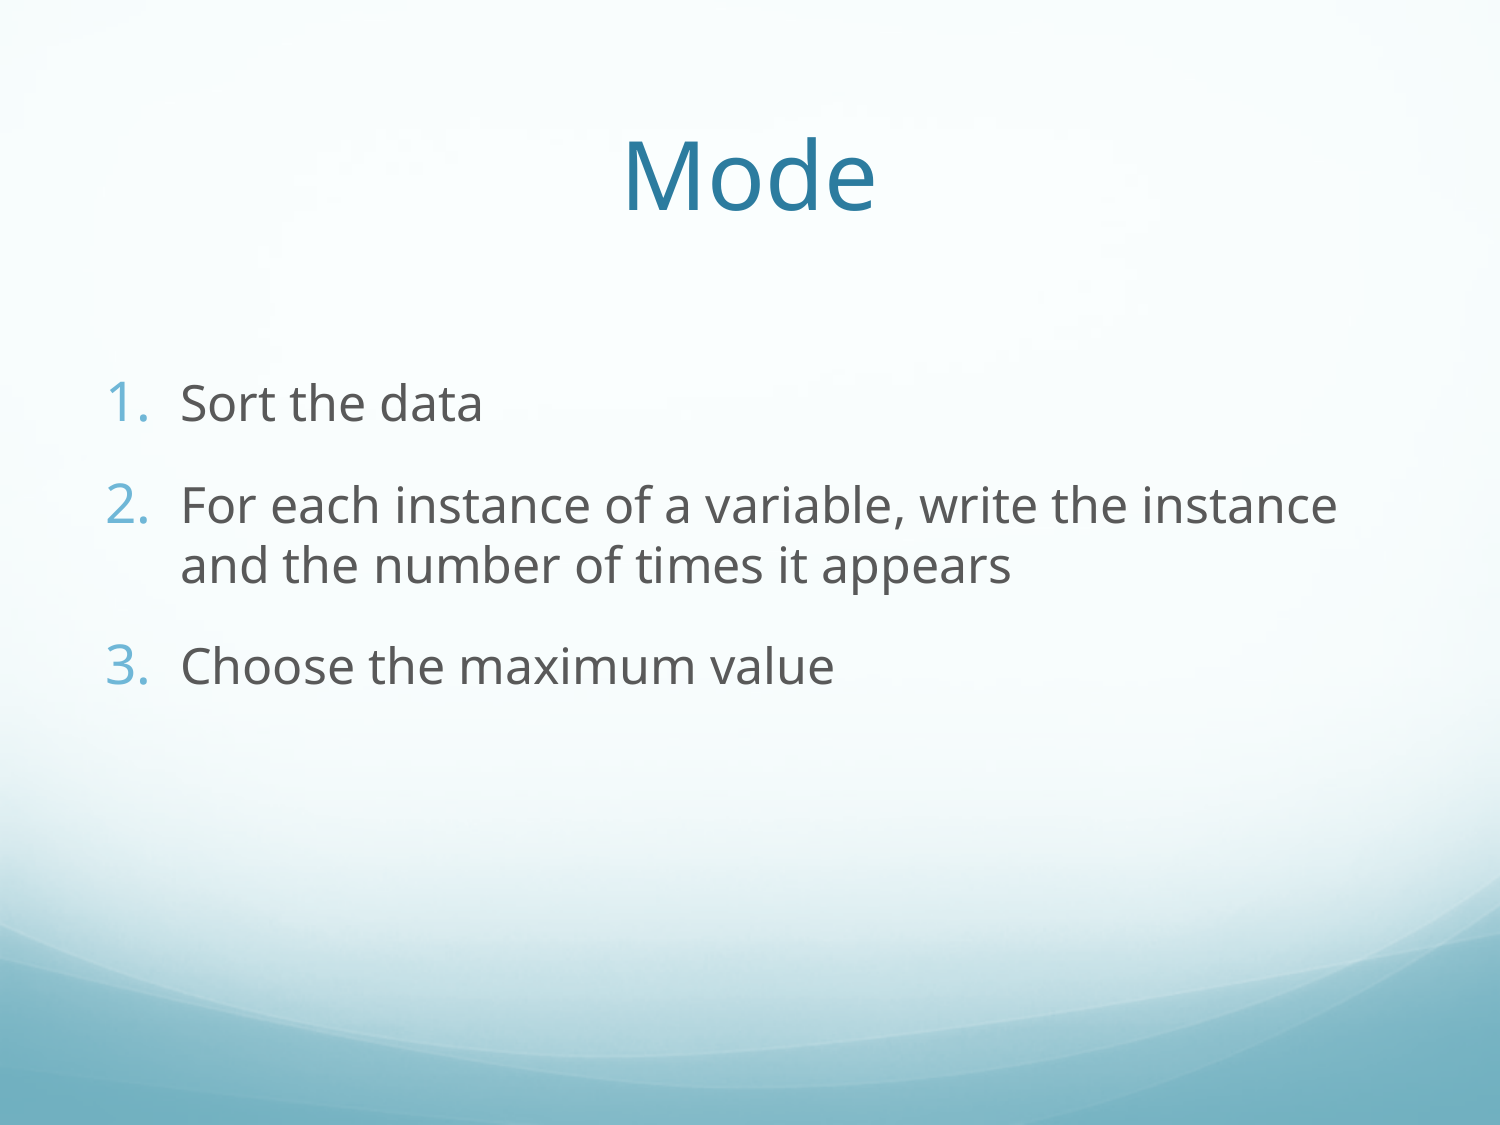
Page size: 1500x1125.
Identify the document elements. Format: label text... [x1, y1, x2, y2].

title Mode [90, 17, 1410, 237]
list Sort the data For each instance of a variable, write the instance and the number of times it appears Choose the maximum value [90, 262, 1410, 975]
